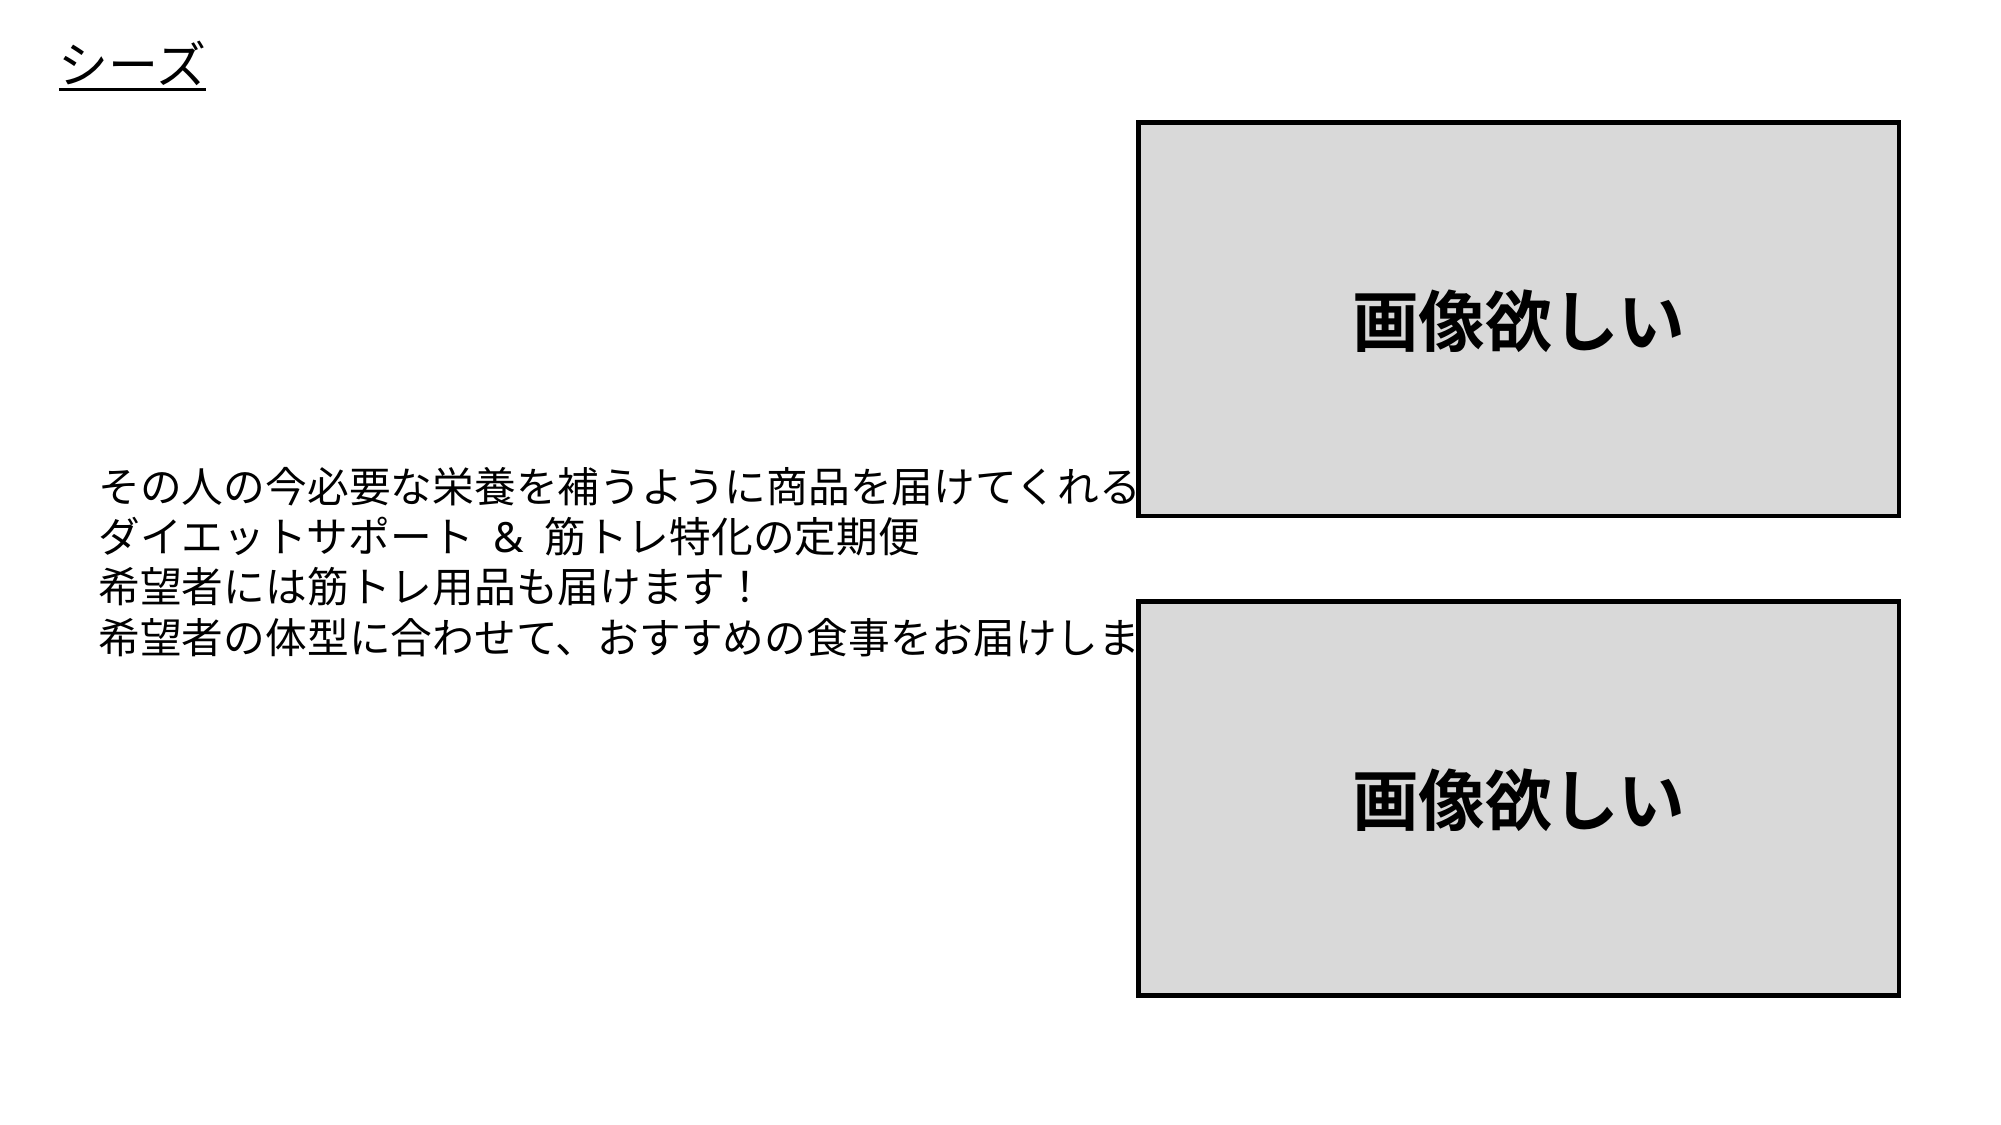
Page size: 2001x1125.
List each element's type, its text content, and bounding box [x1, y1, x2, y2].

text_box シーズ [44, 26, 247, 102]
text_box 画像欲しい [1138, 601, 1900, 996]
text_box その人の今必要な栄養を補うように商品を届けてくれる！ ダイエットサポート & 筋トレ特化の定期便 希望者には筋トレ用品も届けます！ 希望者の体型に合わせて、おすすめの食事をお届けします！ [83, 453, 1254, 669]
text_box 画像欲しい [1138, 122, 1900, 517]
